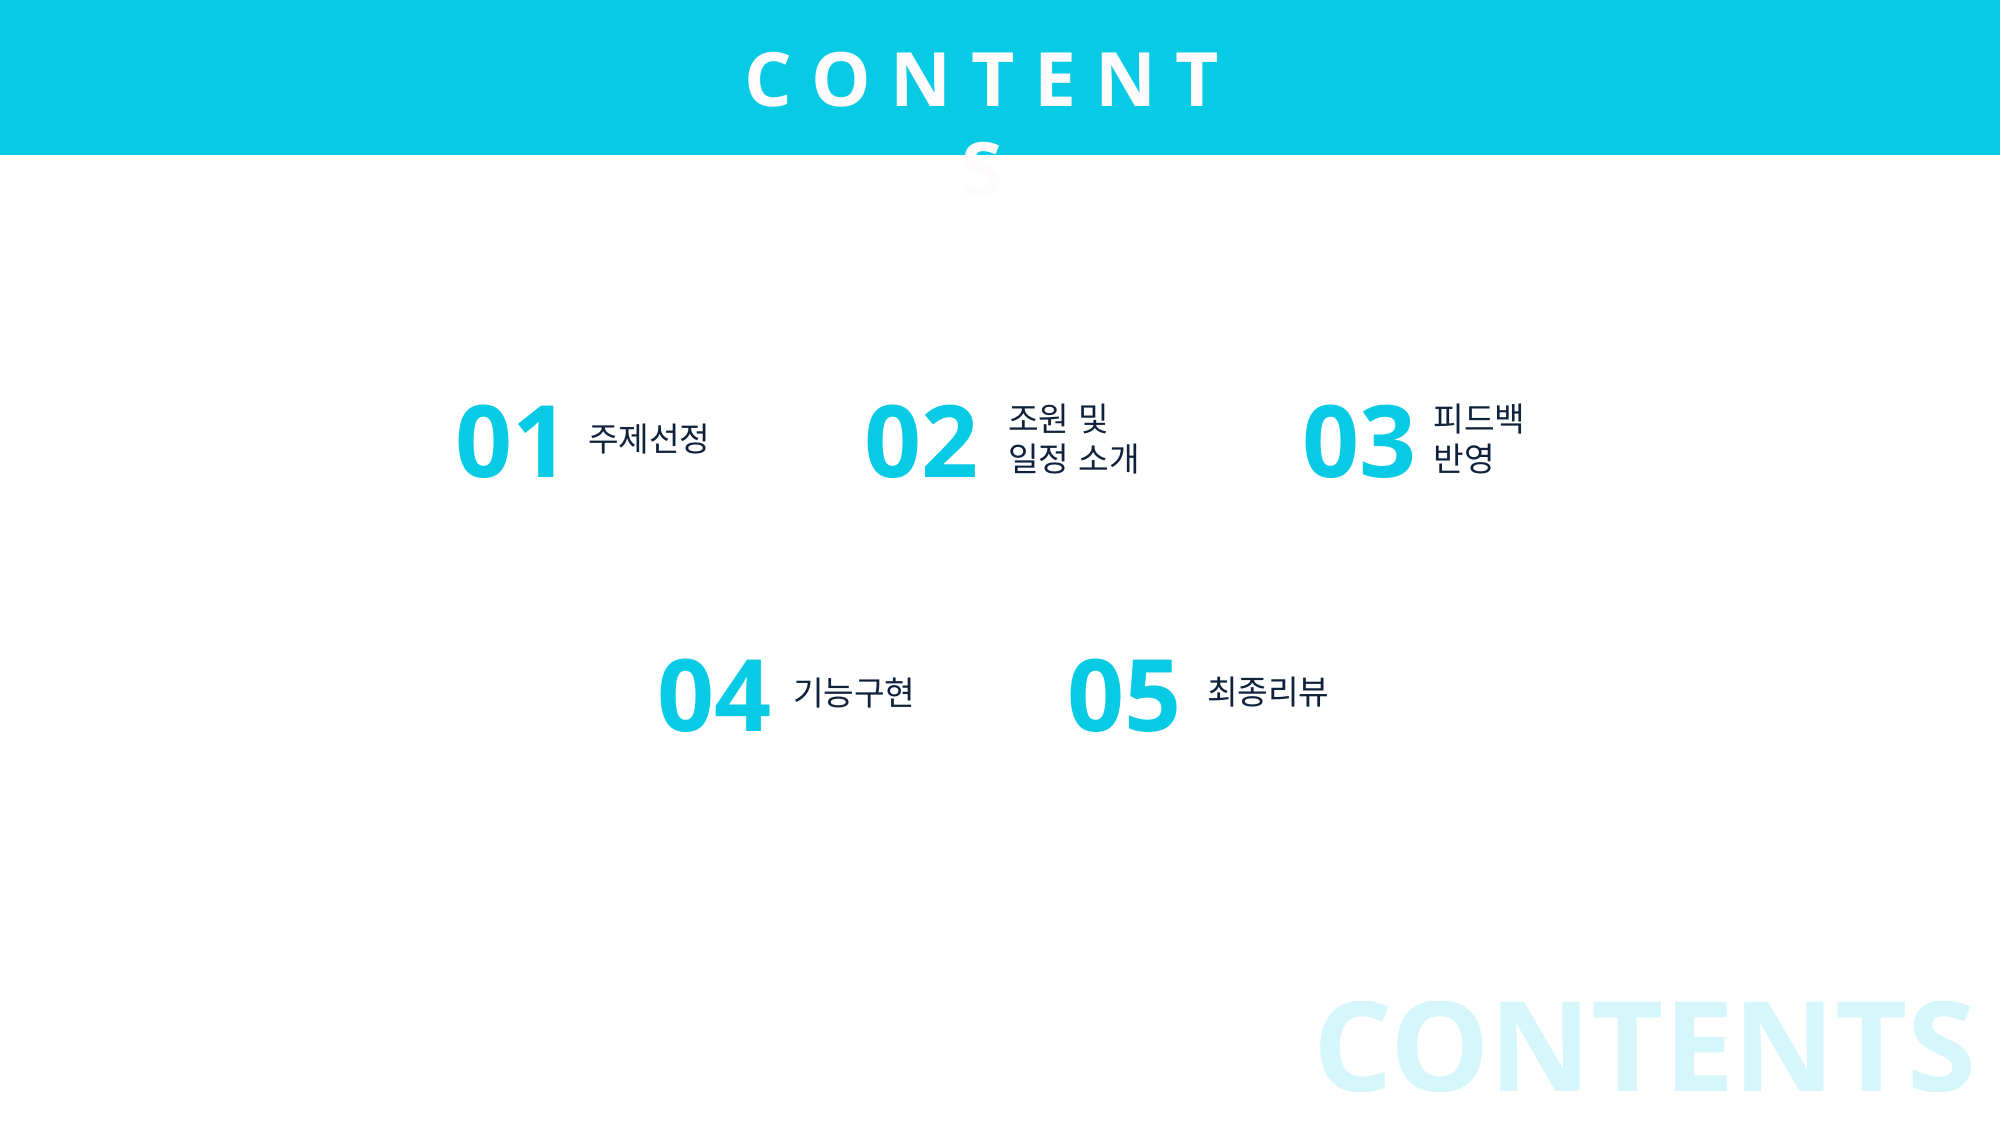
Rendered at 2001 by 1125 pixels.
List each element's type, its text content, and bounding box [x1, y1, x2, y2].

text_box C O N T E N T S [704, 24, 1260, 220]
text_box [439, 370, 1555, 507]
text_box CONTENTS [1298, 959, 2000, 1124]
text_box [641, 624, 1351, 761]
text_box [0, 0, 2000, 156]
